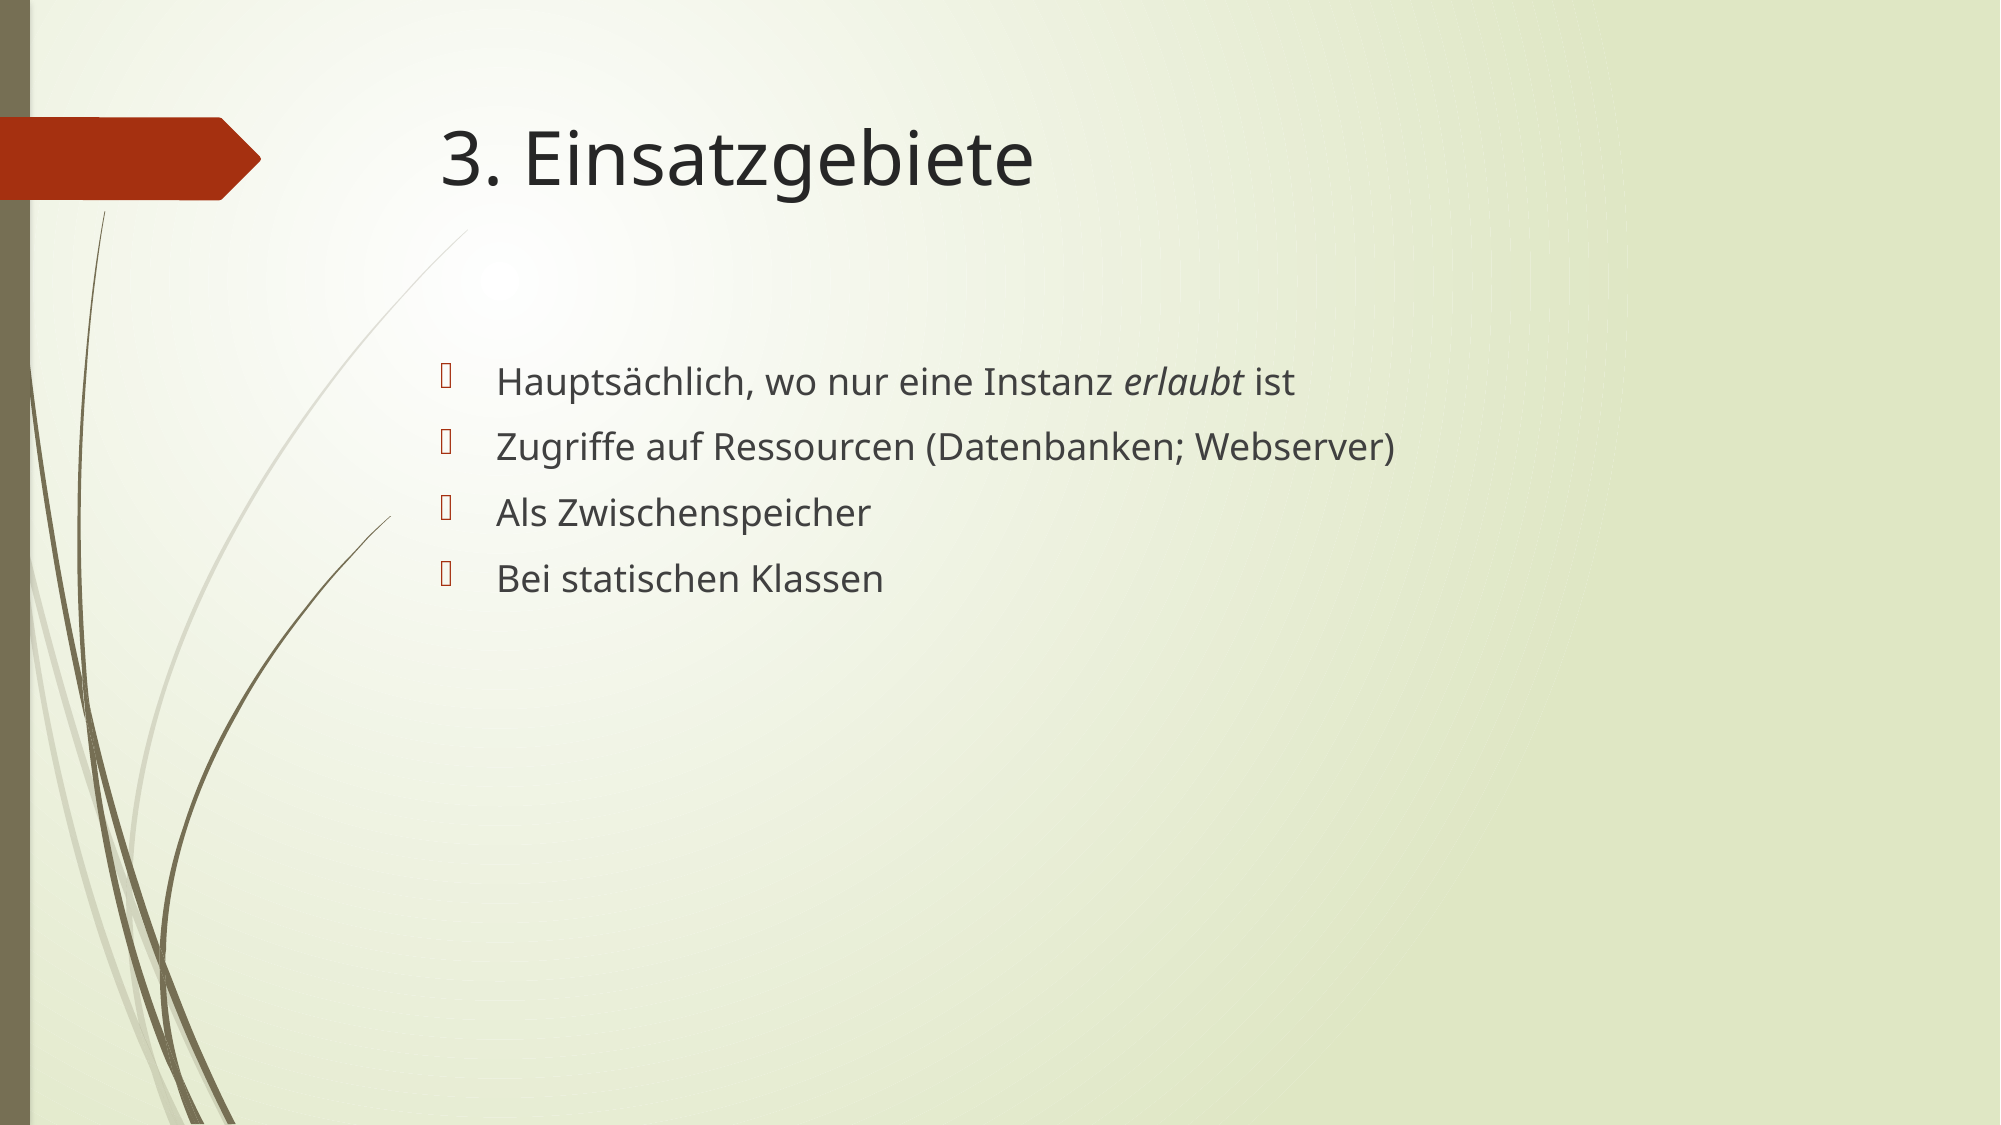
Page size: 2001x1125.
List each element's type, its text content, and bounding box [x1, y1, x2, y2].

list Hauptsächlich, wo nur eine Instanz erlaubt ist Zugriffe auf Ressourcen (Datenbanken; Webserver) Als Zwischenspeicher Bei statischen Klassen [424, 350, 1888, 970]
title 3. Einsatzgebiete [425, 102, 1888, 313]
